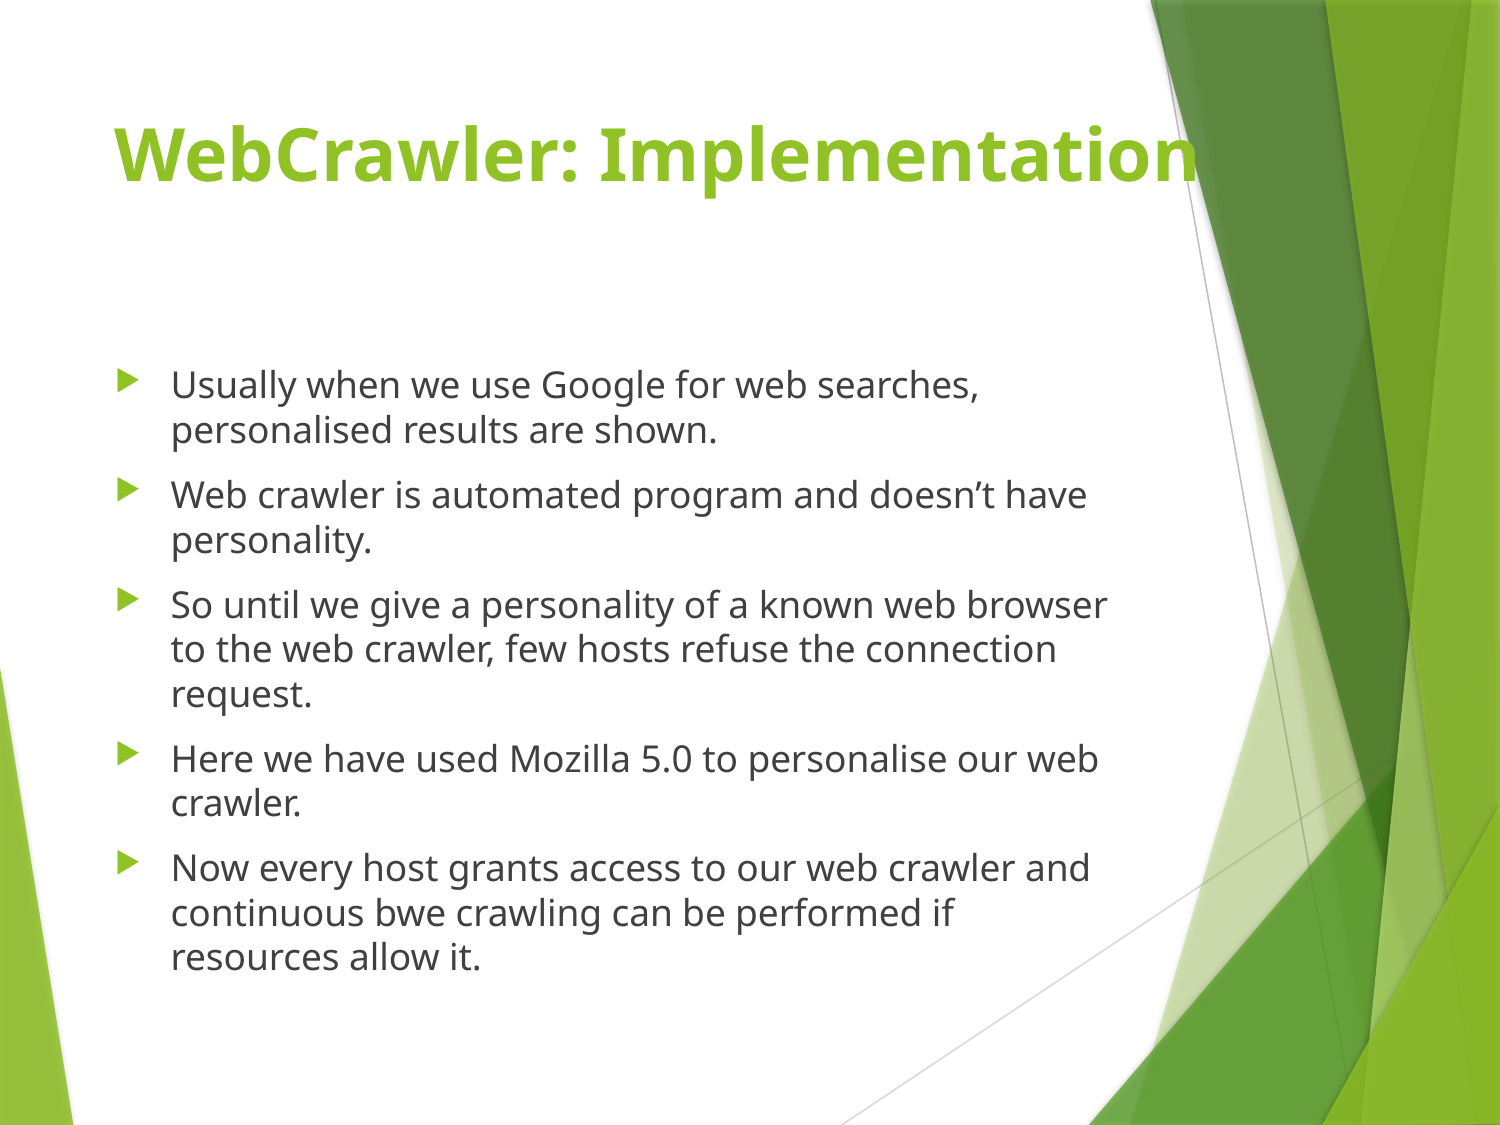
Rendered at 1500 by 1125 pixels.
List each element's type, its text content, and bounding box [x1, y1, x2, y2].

list Usually when we use Google for web searches, personalised results are shown. Web crawler is automated program and doesn’t have personality. So until we give a personality of a known web browser to the web crawler, few hosts refuse the connection request. Here we have used Mozilla 5.0 to personalise our web crawler. Now every host grants access to our web crawler and continuous bwe crawling can be performed if resources allow it. [99, 354, 1142, 992]
title WebCrawler: Implementation [99, 99, 1235, 317]
